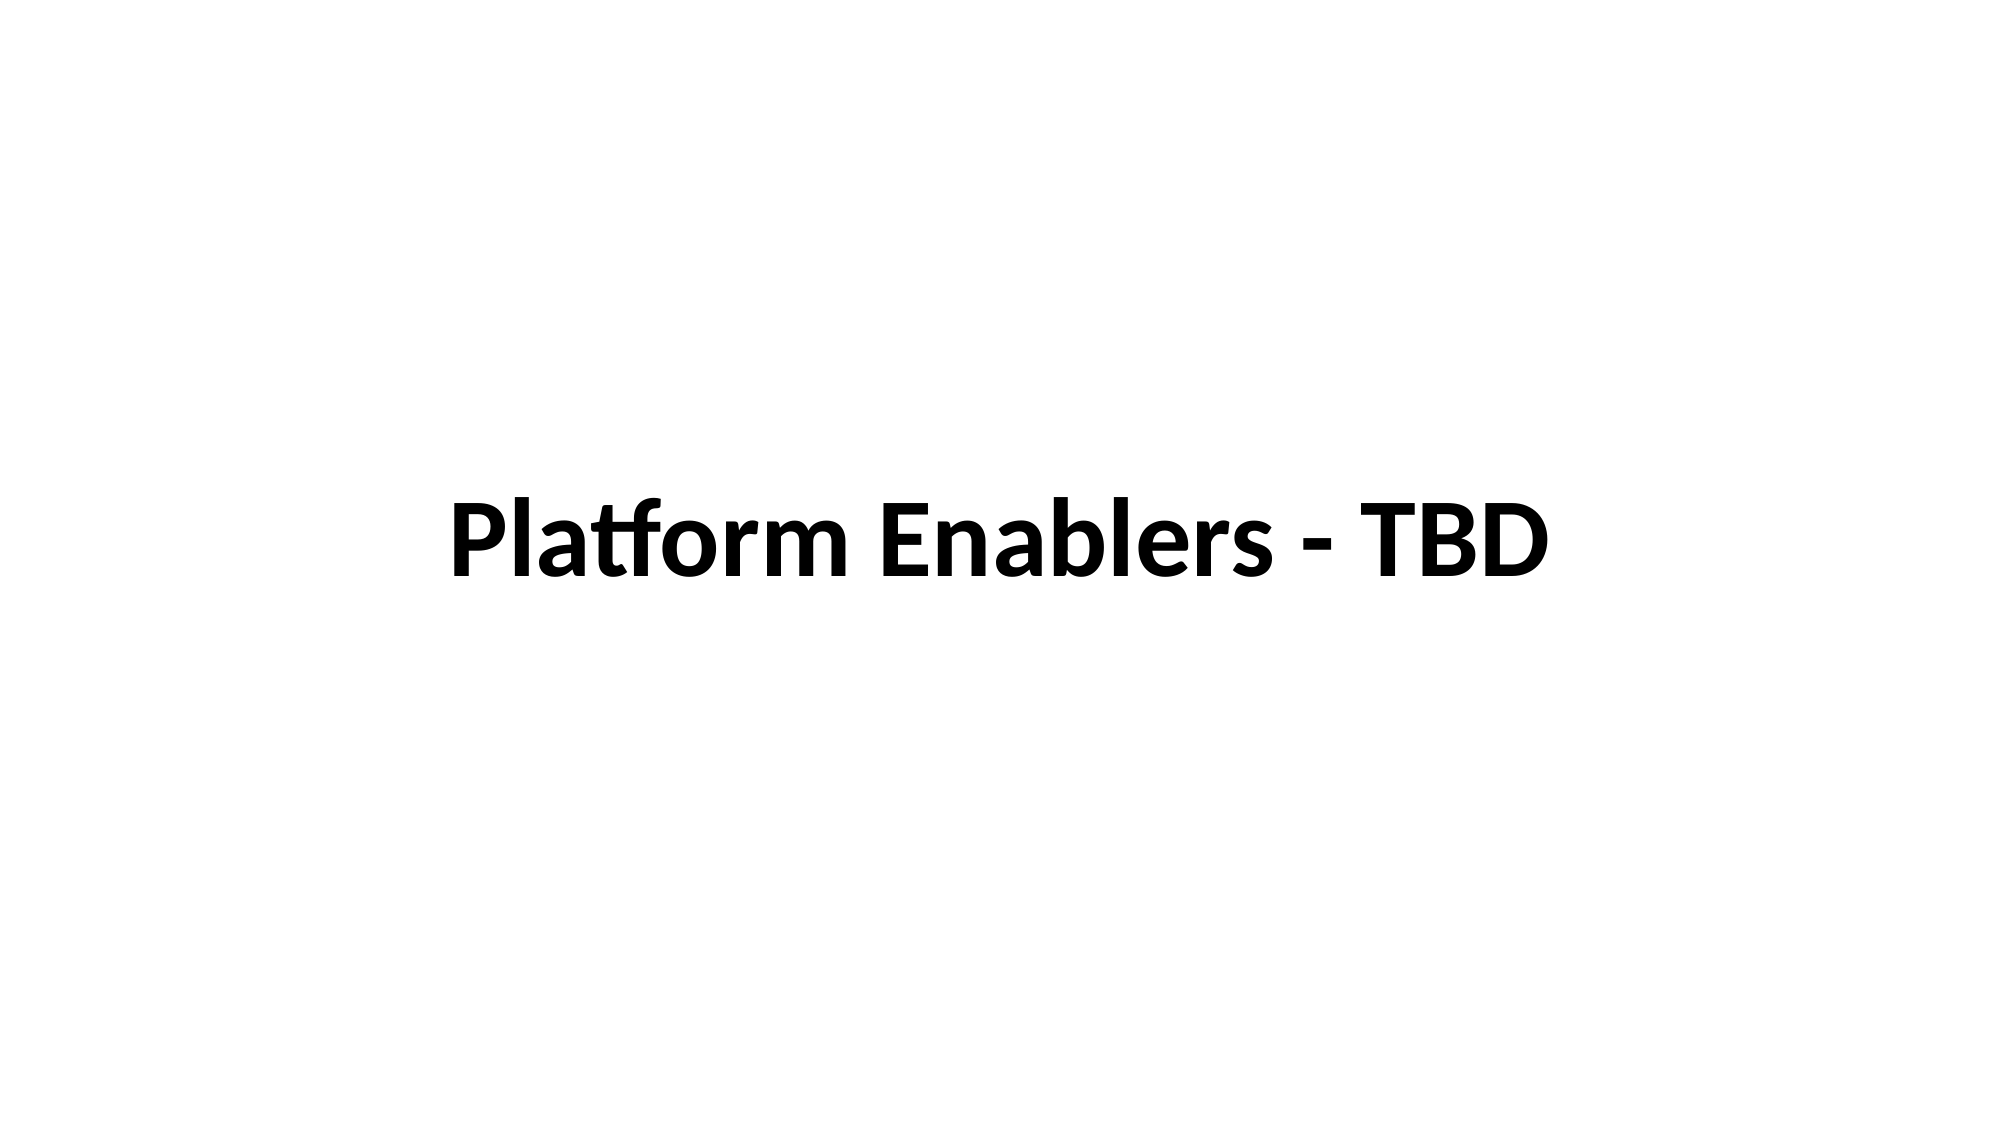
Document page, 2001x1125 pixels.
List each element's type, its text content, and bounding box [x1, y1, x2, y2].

text_box Platform Enablers - TBD [0, 456, 2000, 607]
